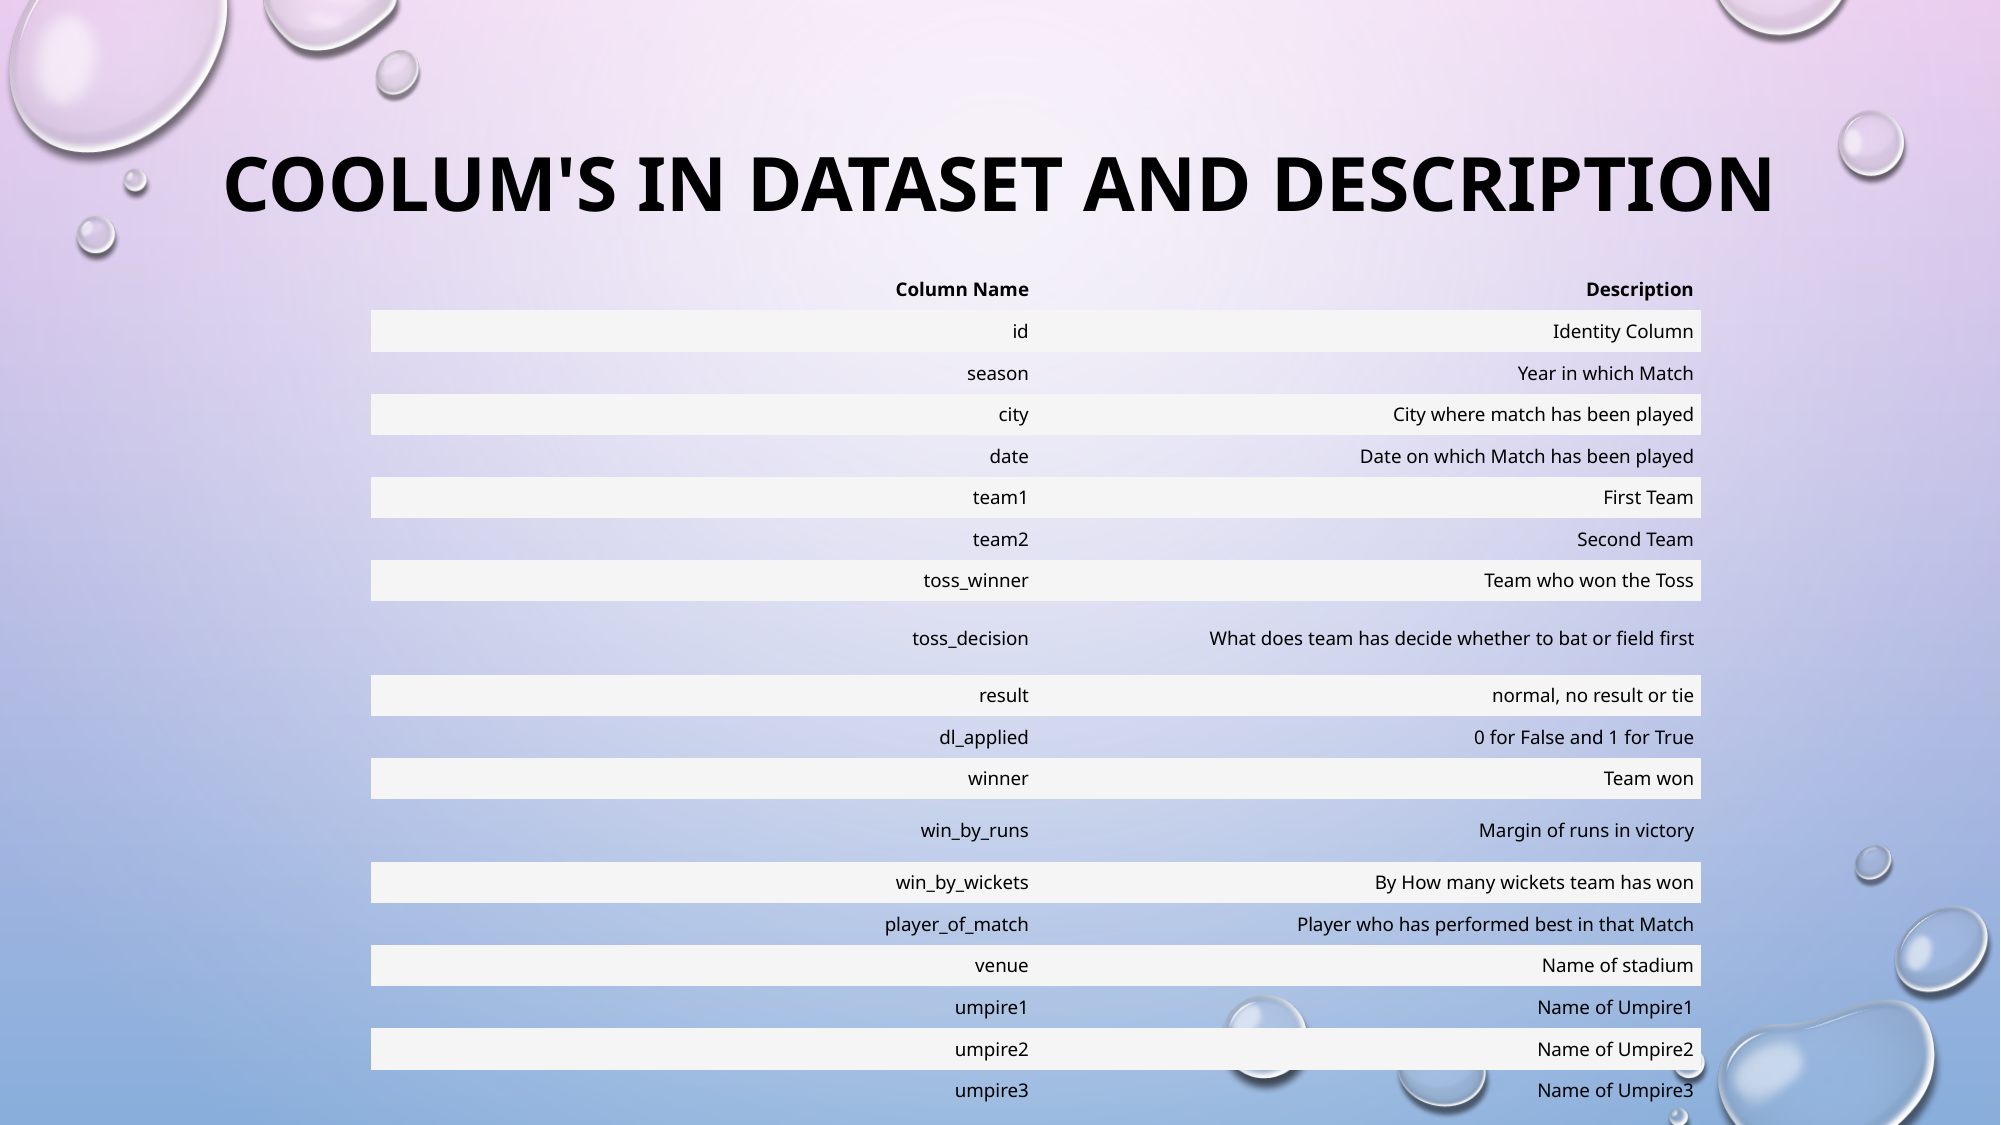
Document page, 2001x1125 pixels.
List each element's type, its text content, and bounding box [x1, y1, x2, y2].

table_cell umpire1 [371, 986, 1036, 1028]
table_cell winner [371, 758, 1036, 799]
picture [0, 0, 2000, 1125]
table_cell team1 [371, 477, 1036, 518]
table_cell id [371, 310, 1036, 352]
table_cell umpire2 [371, 1028, 1036, 1070]
table_cell dl_applied [371, 716, 1036, 758]
table_cell win_by_runs [371, 799, 1036, 862]
table_header Column Name [371, 269, 1036, 310]
table_cell First Team [1036, 477, 1701, 518]
table_cell date [371, 435, 1036, 477]
table_cell normal, no result or tie [1036, 675, 1701, 716]
table_cell toss_decision [371, 601, 1036, 675]
table_cell Name of Umpire2 [1036, 1028, 1701, 1070]
table_cell team2 [371, 518, 1036, 560]
table_cell City where match has been played [1036, 394, 1701, 435]
table_cell Date on which Match has been played [1036, 435, 1701, 477]
table_cell toss_winner [371, 560, 1036, 601]
table_cell Team who won the Toss [1036, 560, 1701, 601]
table_cell Name of stadium [1036, 945, 1701, 986]
table_cell Second Team [1036, 518, 1701, 560]
table_cell Year in which Match [1036, 352, 1701, 394]
table_header Description [1036, 269, 1701, 310]
table_cell By How many wickets team has won [1036, 862, 1701, 903]
title Coolum's in Dataset and Description [149, 101, 1851, 364]
table_cell What does team has decide whether to bat or field first [1036, 601, 1701, 675]
table_cell Margin of runs in victory [1036, 799, 1701, 862]
table_cell 0 for False and 1 for True [1036, 716, 1701, 758]
table_cell Name of Umpire3 [1036, 1070, 1701, 1111]
table_cell win_by_wickets [371, 862, 1036, 903]
table_cell season [371, 352, 1036, 394]
table_cell Identity Column [1036, 310, 1701, 352]
table_cell venue [371, 945, 1036, 986]
table_cell Name of Umpire1 [1036, 986, 1701, 1028]
table_cell player_of_match [371, 903, 1036, 945]
table_cell city [371, 394, 1036, 435]
table_cell result [371, 675, 1036, 716]
table_cell Team won [1036, 758, 1701, 799]
table_cell umpire3 [371, 1070, 1036, 1111]
table_cell Player who has performed best in that Match [1036, 903, 1701, 945]
